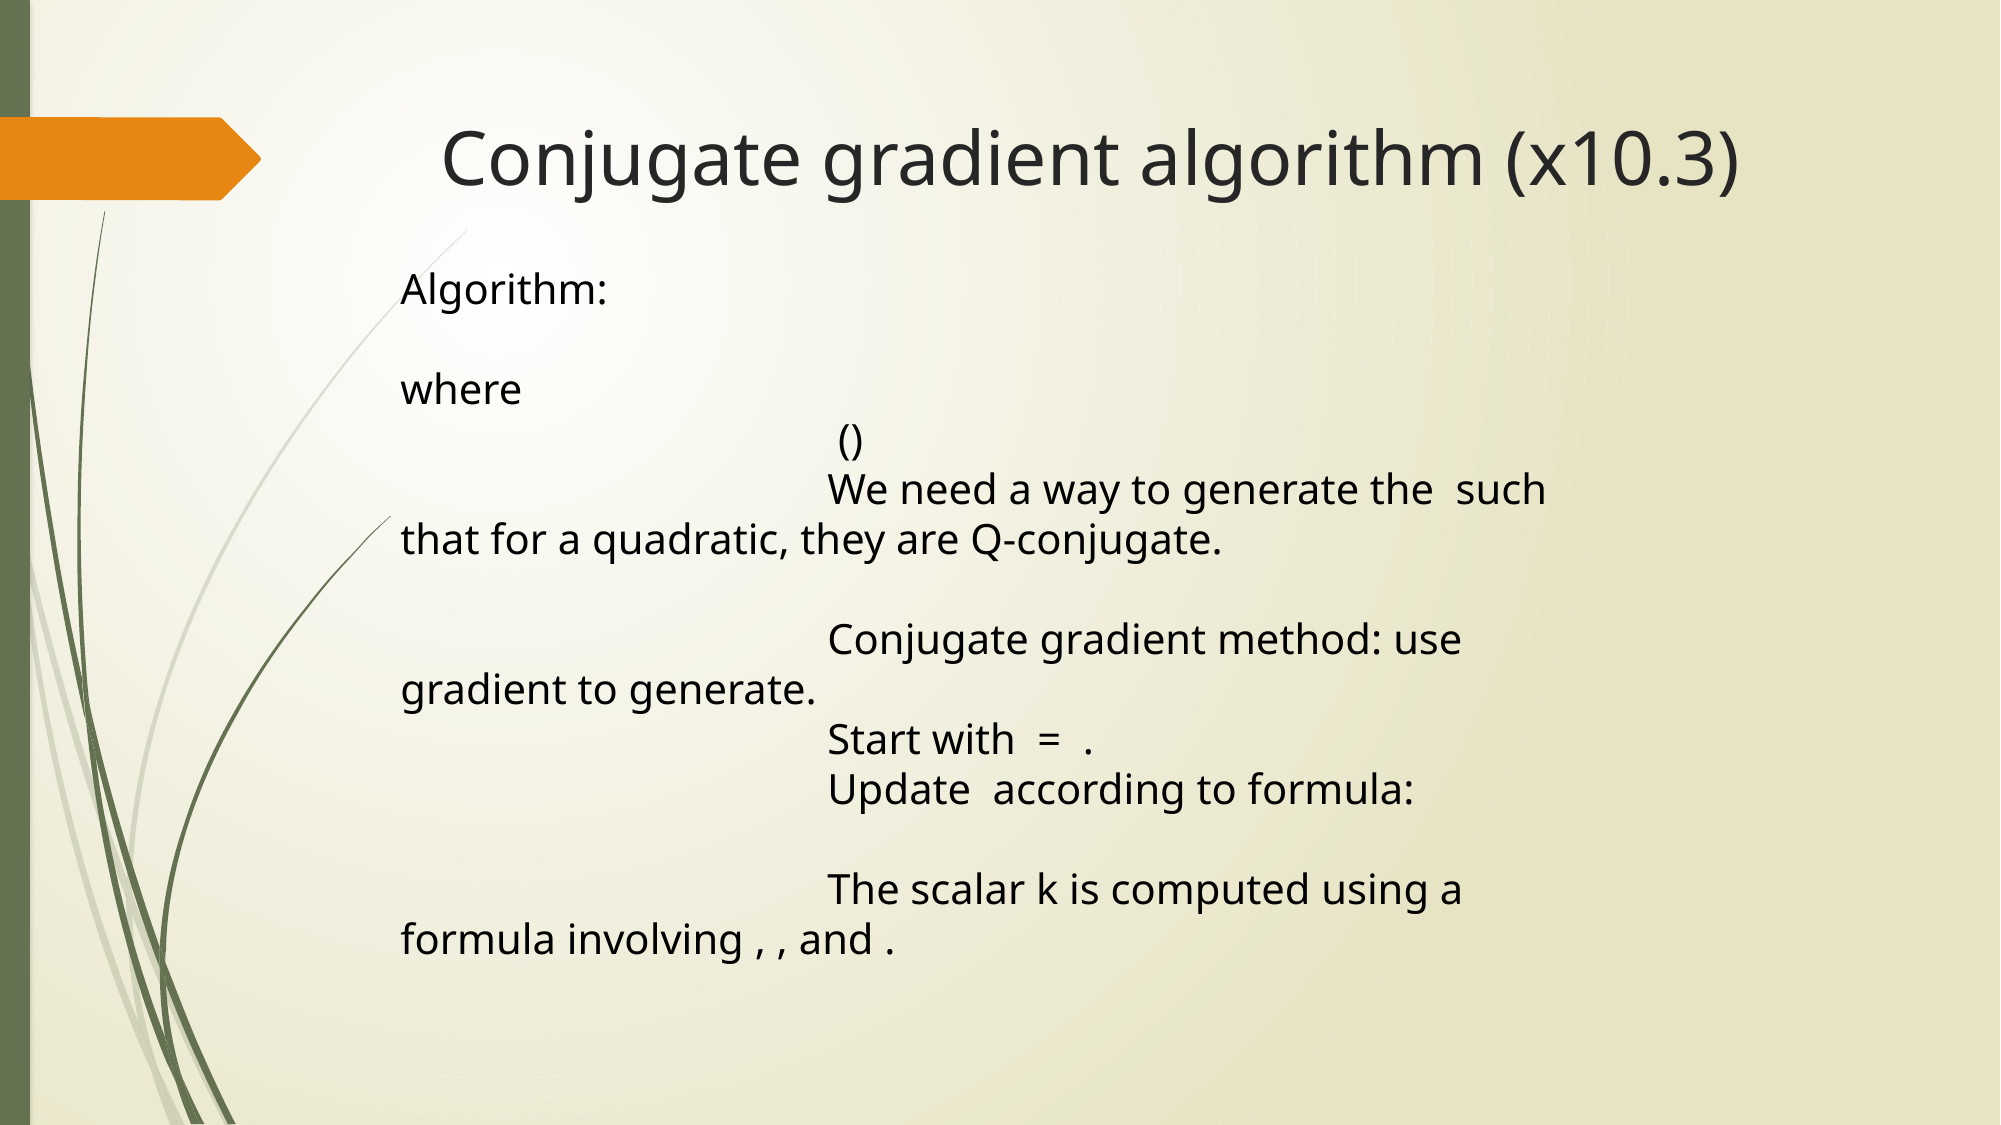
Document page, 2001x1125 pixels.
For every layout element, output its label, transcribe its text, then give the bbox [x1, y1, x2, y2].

title Conjugate gradient algorithm (x10.3) [425, 102, 1888, 313]
